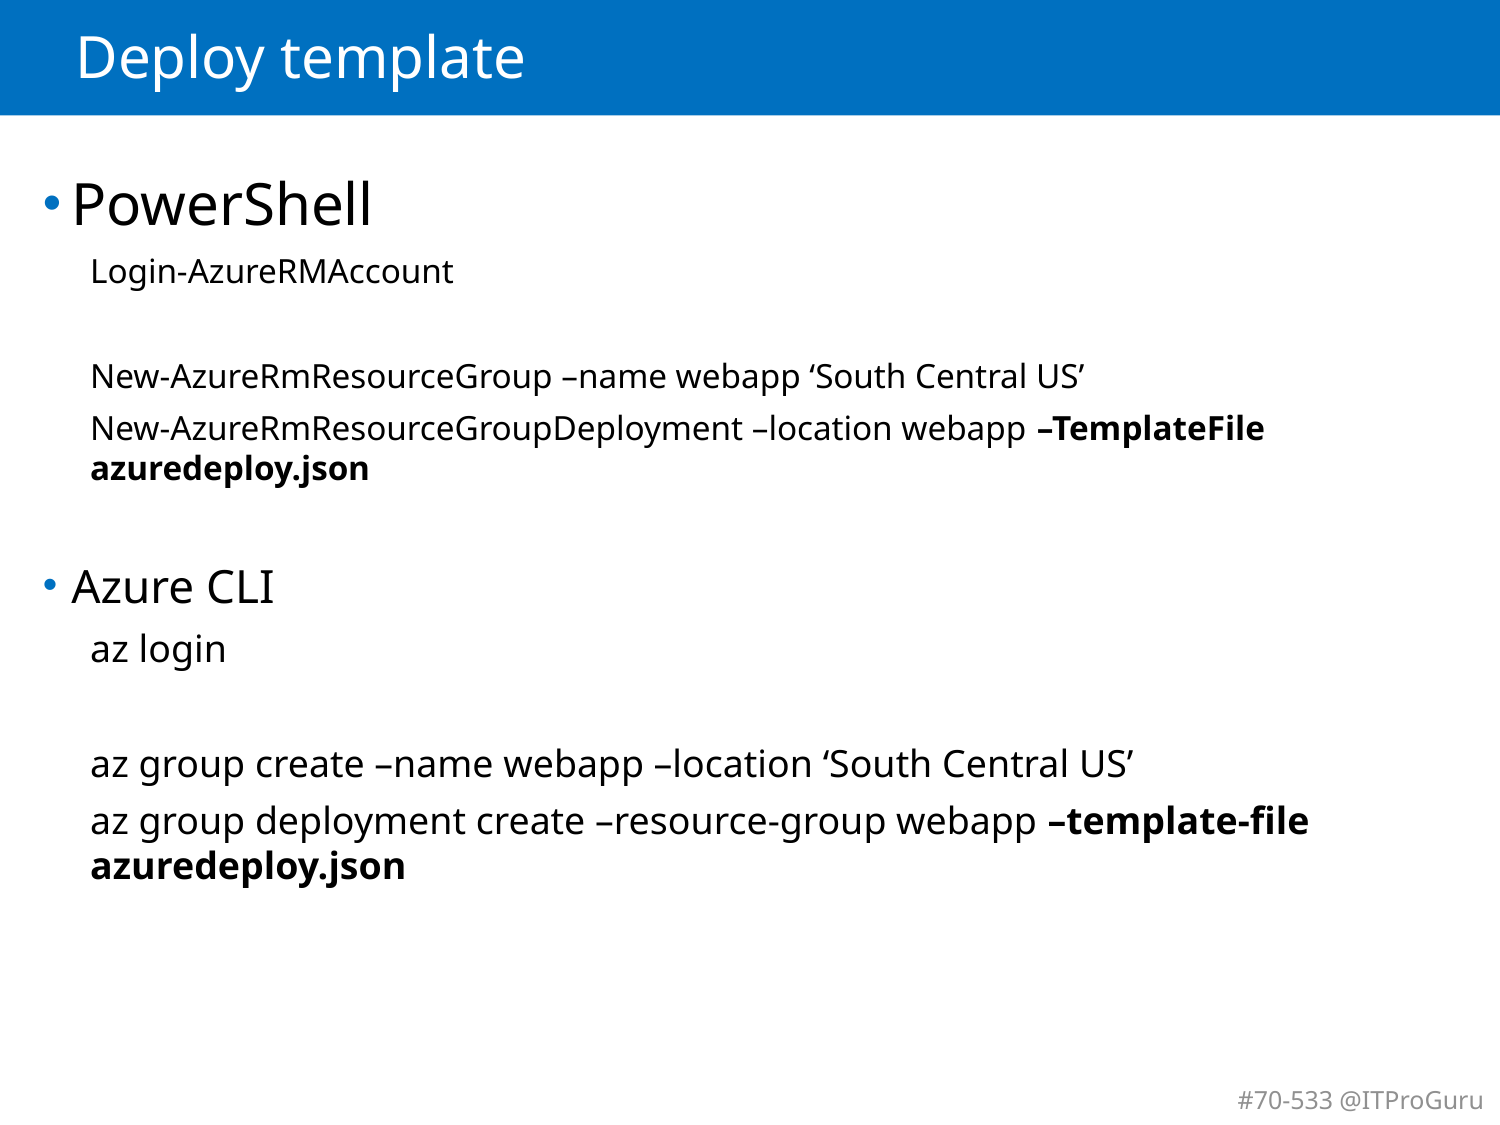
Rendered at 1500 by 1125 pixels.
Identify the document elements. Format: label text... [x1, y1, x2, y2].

list PowerShell Login-AzureRMAccount New-AzureRmResourceGroup –name webapp ‘South Central US’ New-AzureRmResourceGroupDeployment –location webapp –TemplateFile azuredeploy.json Azure CLI az login az group create –name webapp –location ‘South Central US’ az group deployment create –resource-group webapp –template-file azuredeploy.json [42, 167, 1450, 1013]
title Deploy template [75, 0, 1351, 122]
